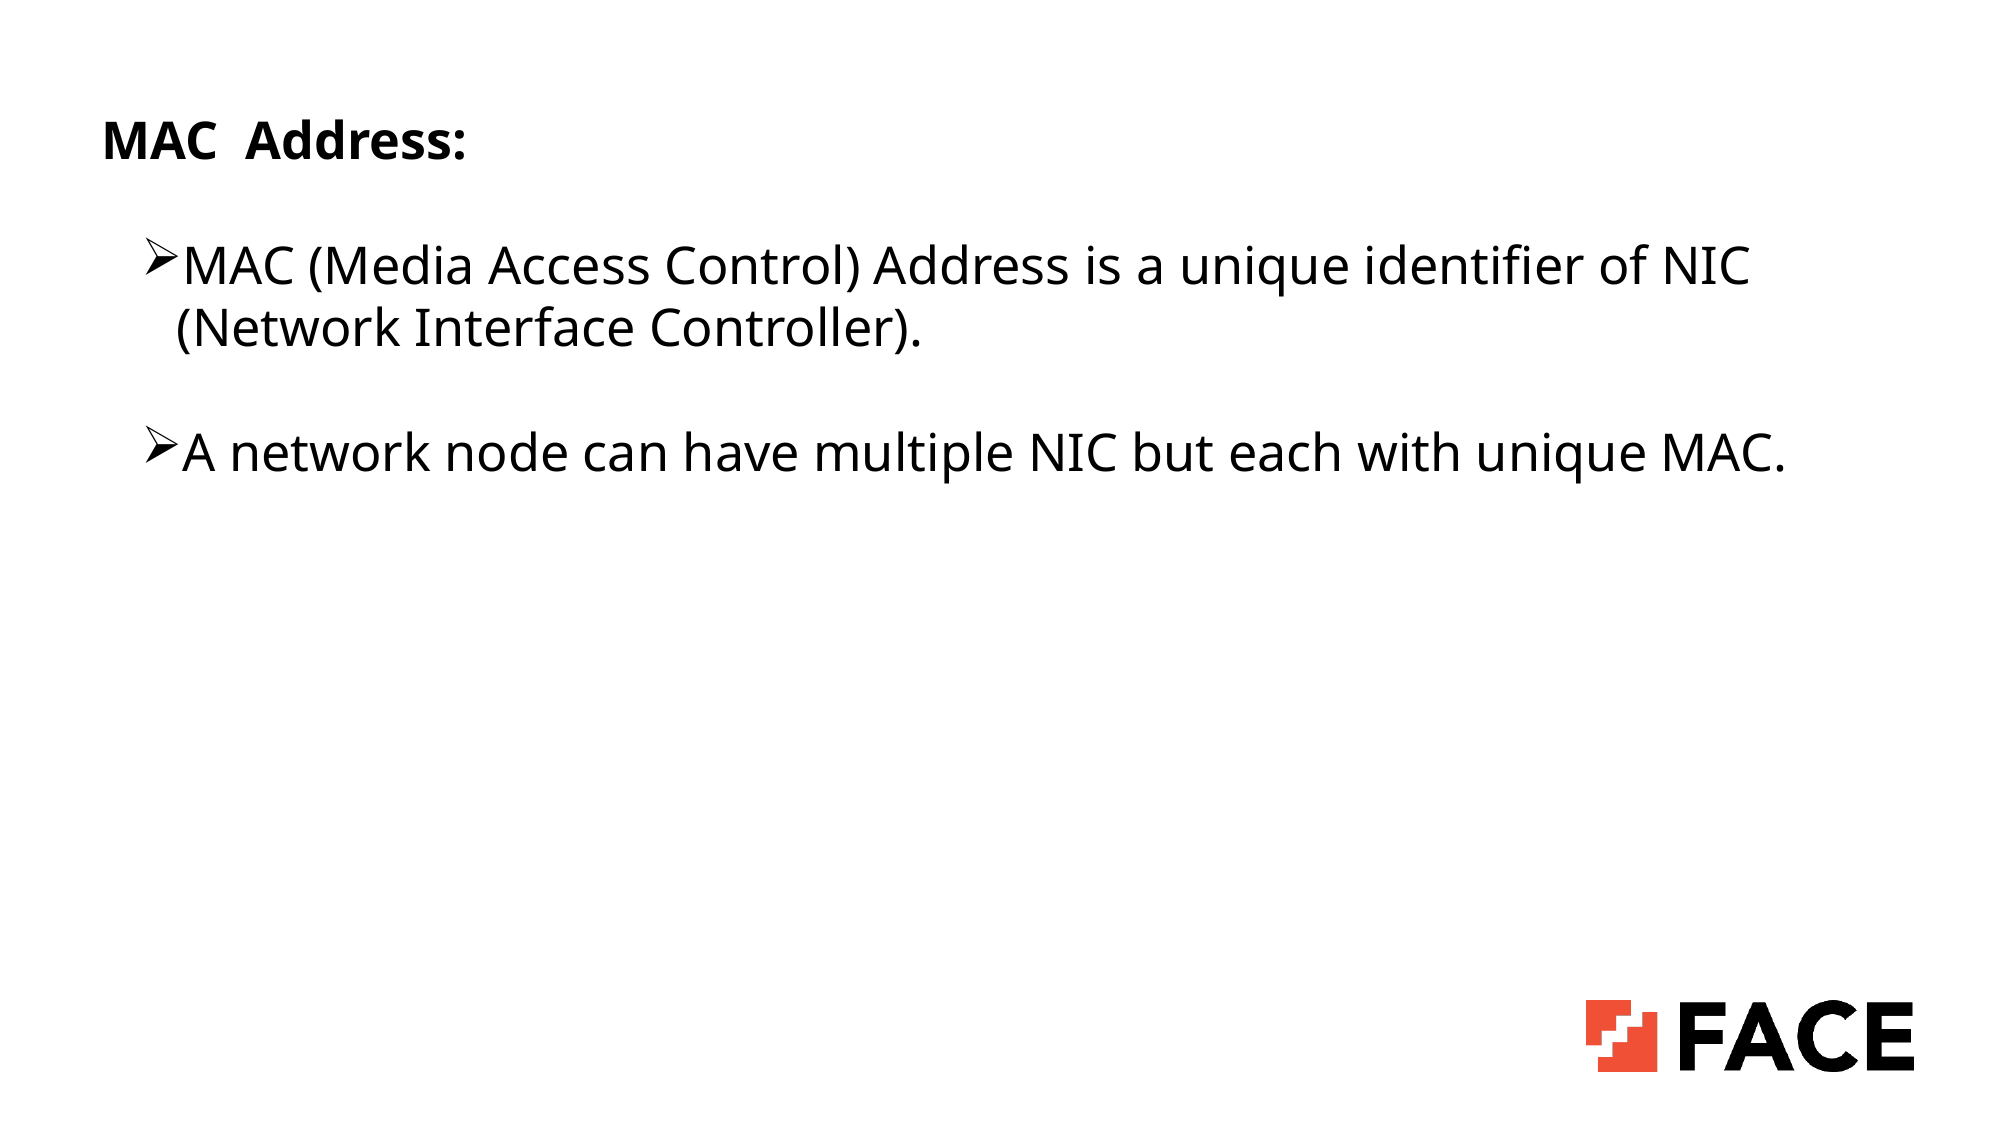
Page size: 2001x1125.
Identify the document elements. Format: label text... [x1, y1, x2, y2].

text_box MAC Address: MAC (Media Access Control) Address is a unique identifier of NIC (Network Interface Controller). A network node can have multiple NIC but each with unique MAC. [86, 99, 1900, 490]
picture [1586, 1000, 1915, 1072]
